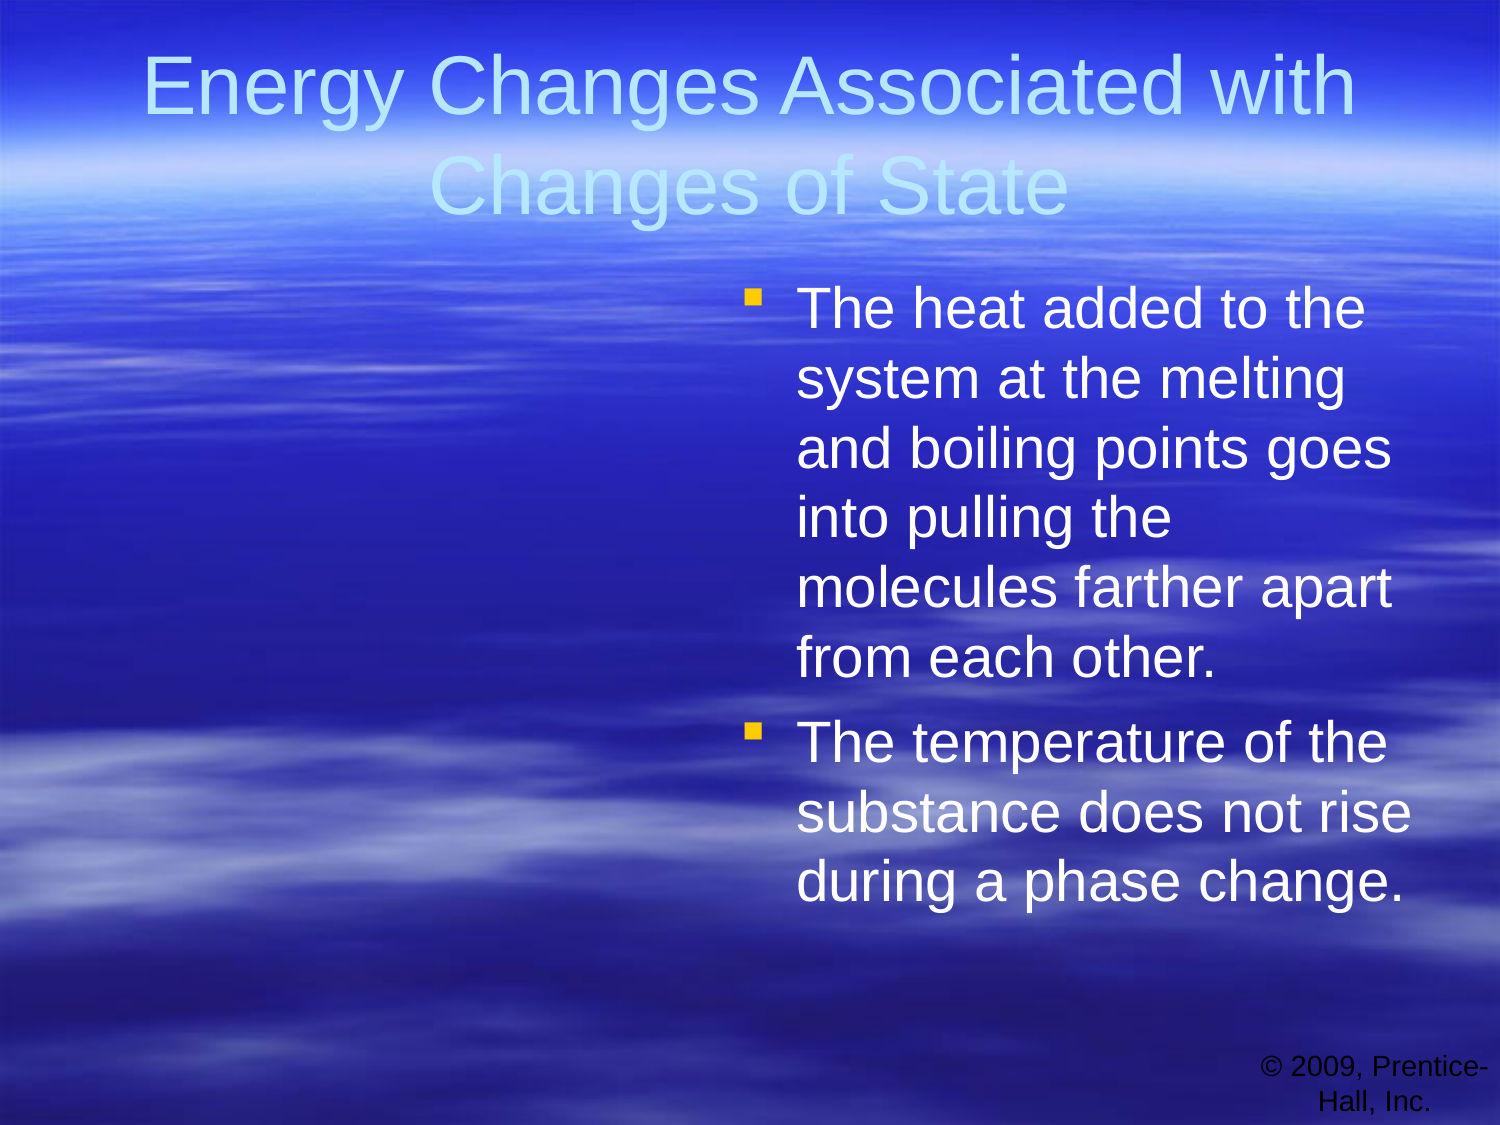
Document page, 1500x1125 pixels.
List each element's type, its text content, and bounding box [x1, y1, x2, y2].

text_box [37, 374, 726, 838]
title Energy Changes Associated with Changes of State [112, 37, 1388, 225]
text_box © 2009, Prentice-Hall, Inc. [1237, 1087, 1500, 1125]
list The heat added to the system at the melting and boiling points goes into pulling the molecules farther apart from each other. The temperature of the substance does not rise during a phase change. [725, 262, 1463, 1013]
picture [0, 0, 1500, 1125]
